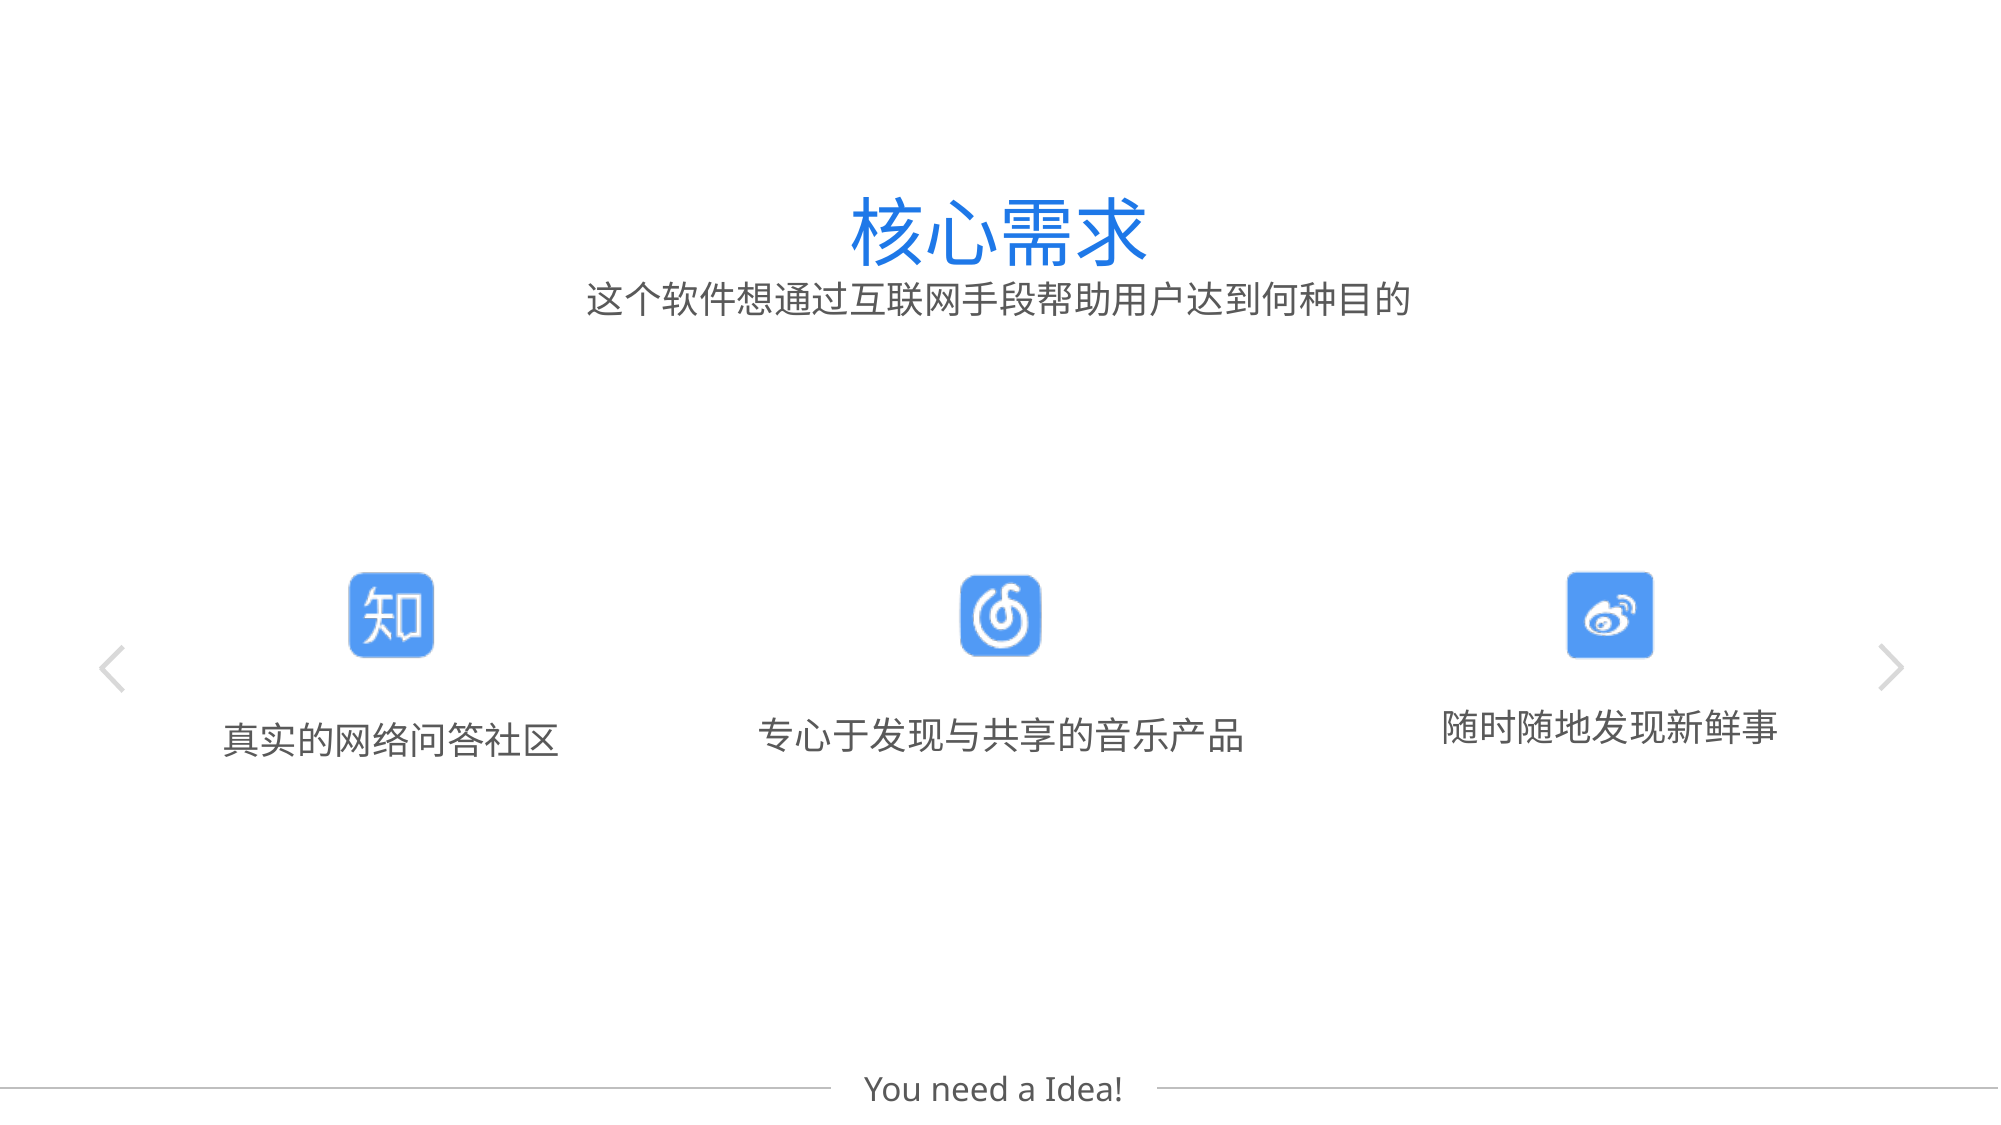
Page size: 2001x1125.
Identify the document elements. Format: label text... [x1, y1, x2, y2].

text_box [739, 565, 1263, 766]
text_box You need a Idea! [840, 1060, 1148, 1116]
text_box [205, 565, 577, 770]
text_box 这个软件想通过互联网手段帮助用户达到何种目的 [571, 268, 1427, 329]
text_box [89, 657, 135, 681]
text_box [1425, 565, 1797, 758]
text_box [1868, 657, 1914, 681]
text_box 核心需求 [835, 132, 1165, 268]
